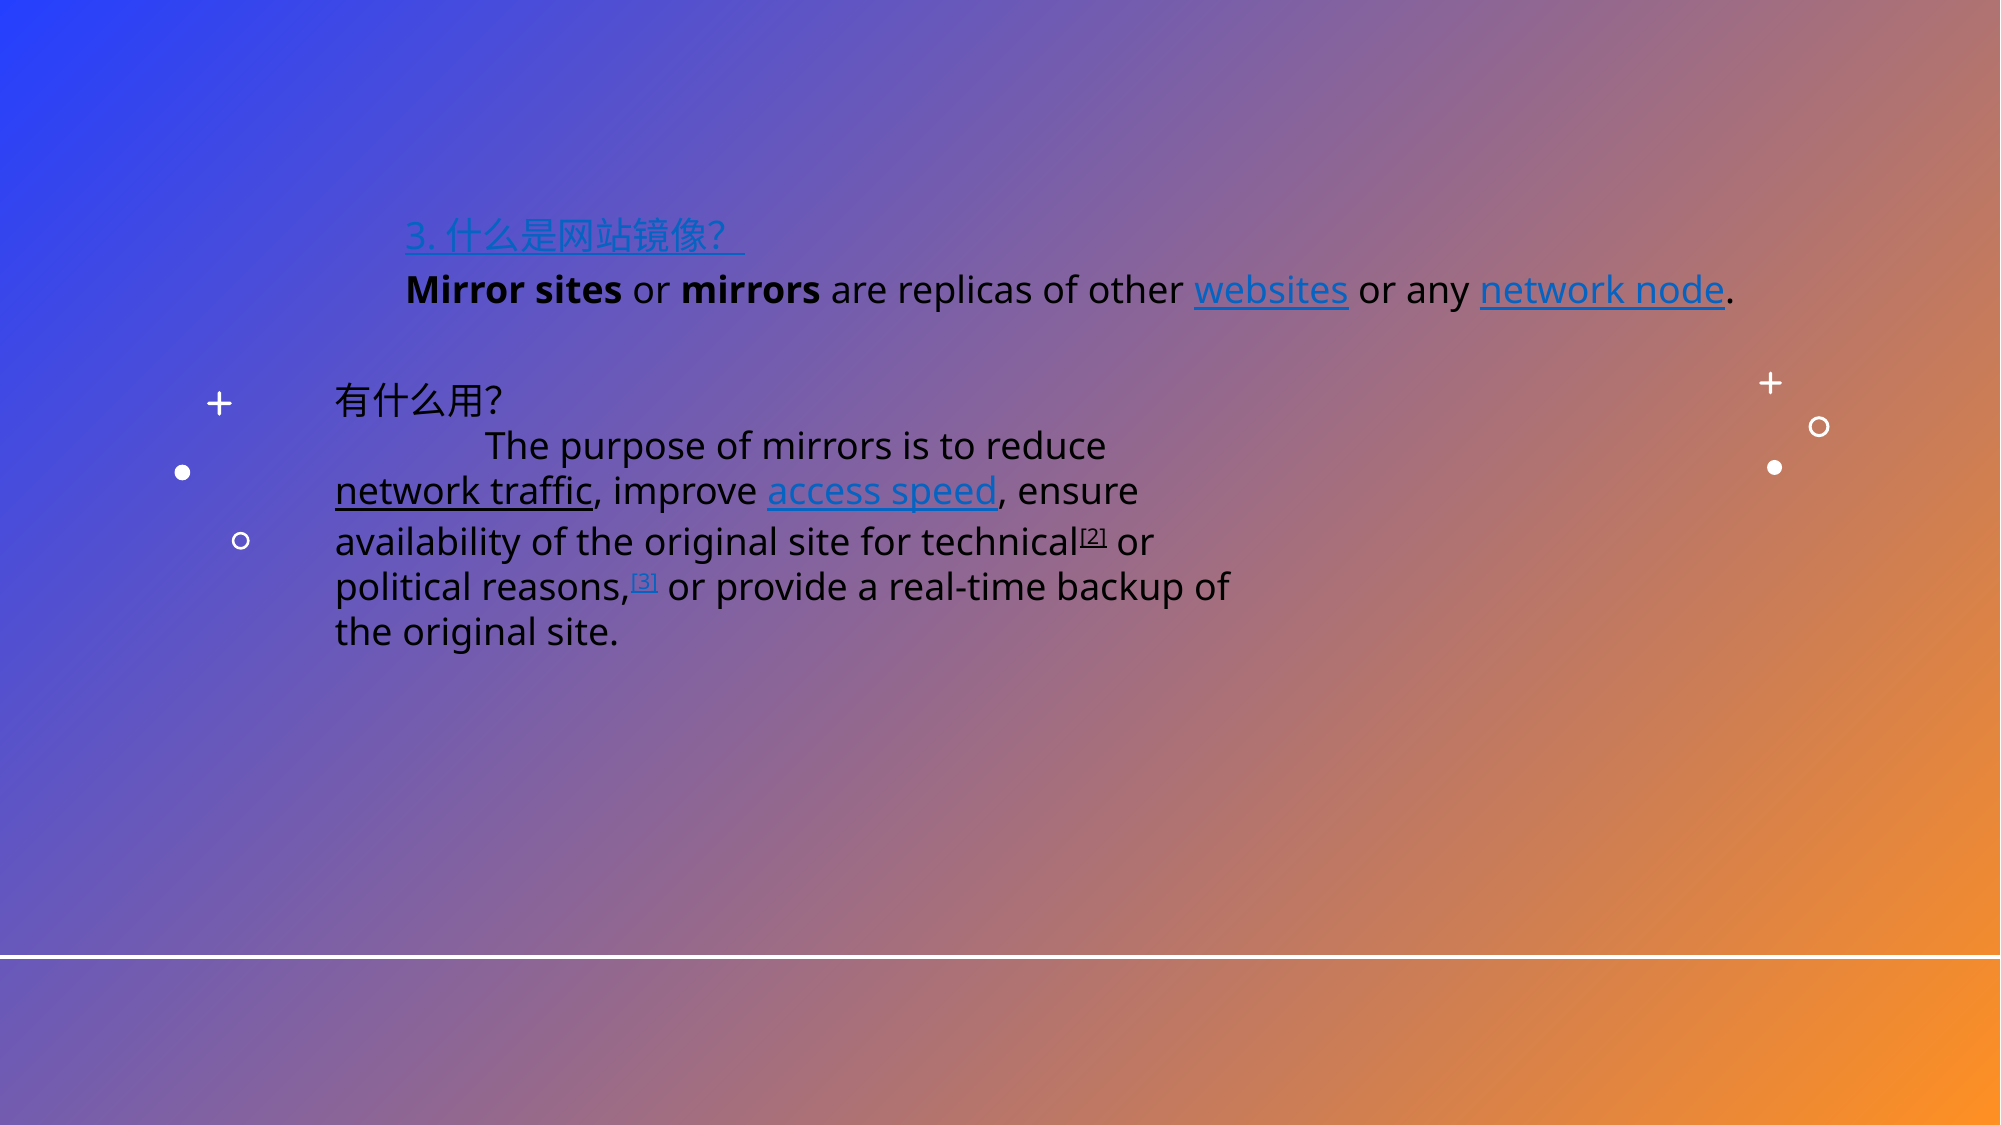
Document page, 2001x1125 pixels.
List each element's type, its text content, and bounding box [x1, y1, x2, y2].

text_box [0, 0, 2000, 955]
text_box 有什么用？ The purpose of mirrors is to reduce network traffic, improve access speed, ensure availability of the original site for technical[2] or political reasons,[3] or provide a real-time backup of the original site. [320, 369, 1251, 661]
text_box 3. 什么是网站镜像？ Mirror sites or mirrors are replicas of other websites or any network node. [390, 204, 1760, 325]
text_box [0, 959, 2000, 1125]
text_box [1808, 416, 1830, 438]
text_box [174, 464, 191, 481]
text_box [1759, 371, 1782, 395]
text_box [1767, 459, 1783, 475]
text_box [231, 531, 250, 550]
text_box [206, 390, 232, 416]
